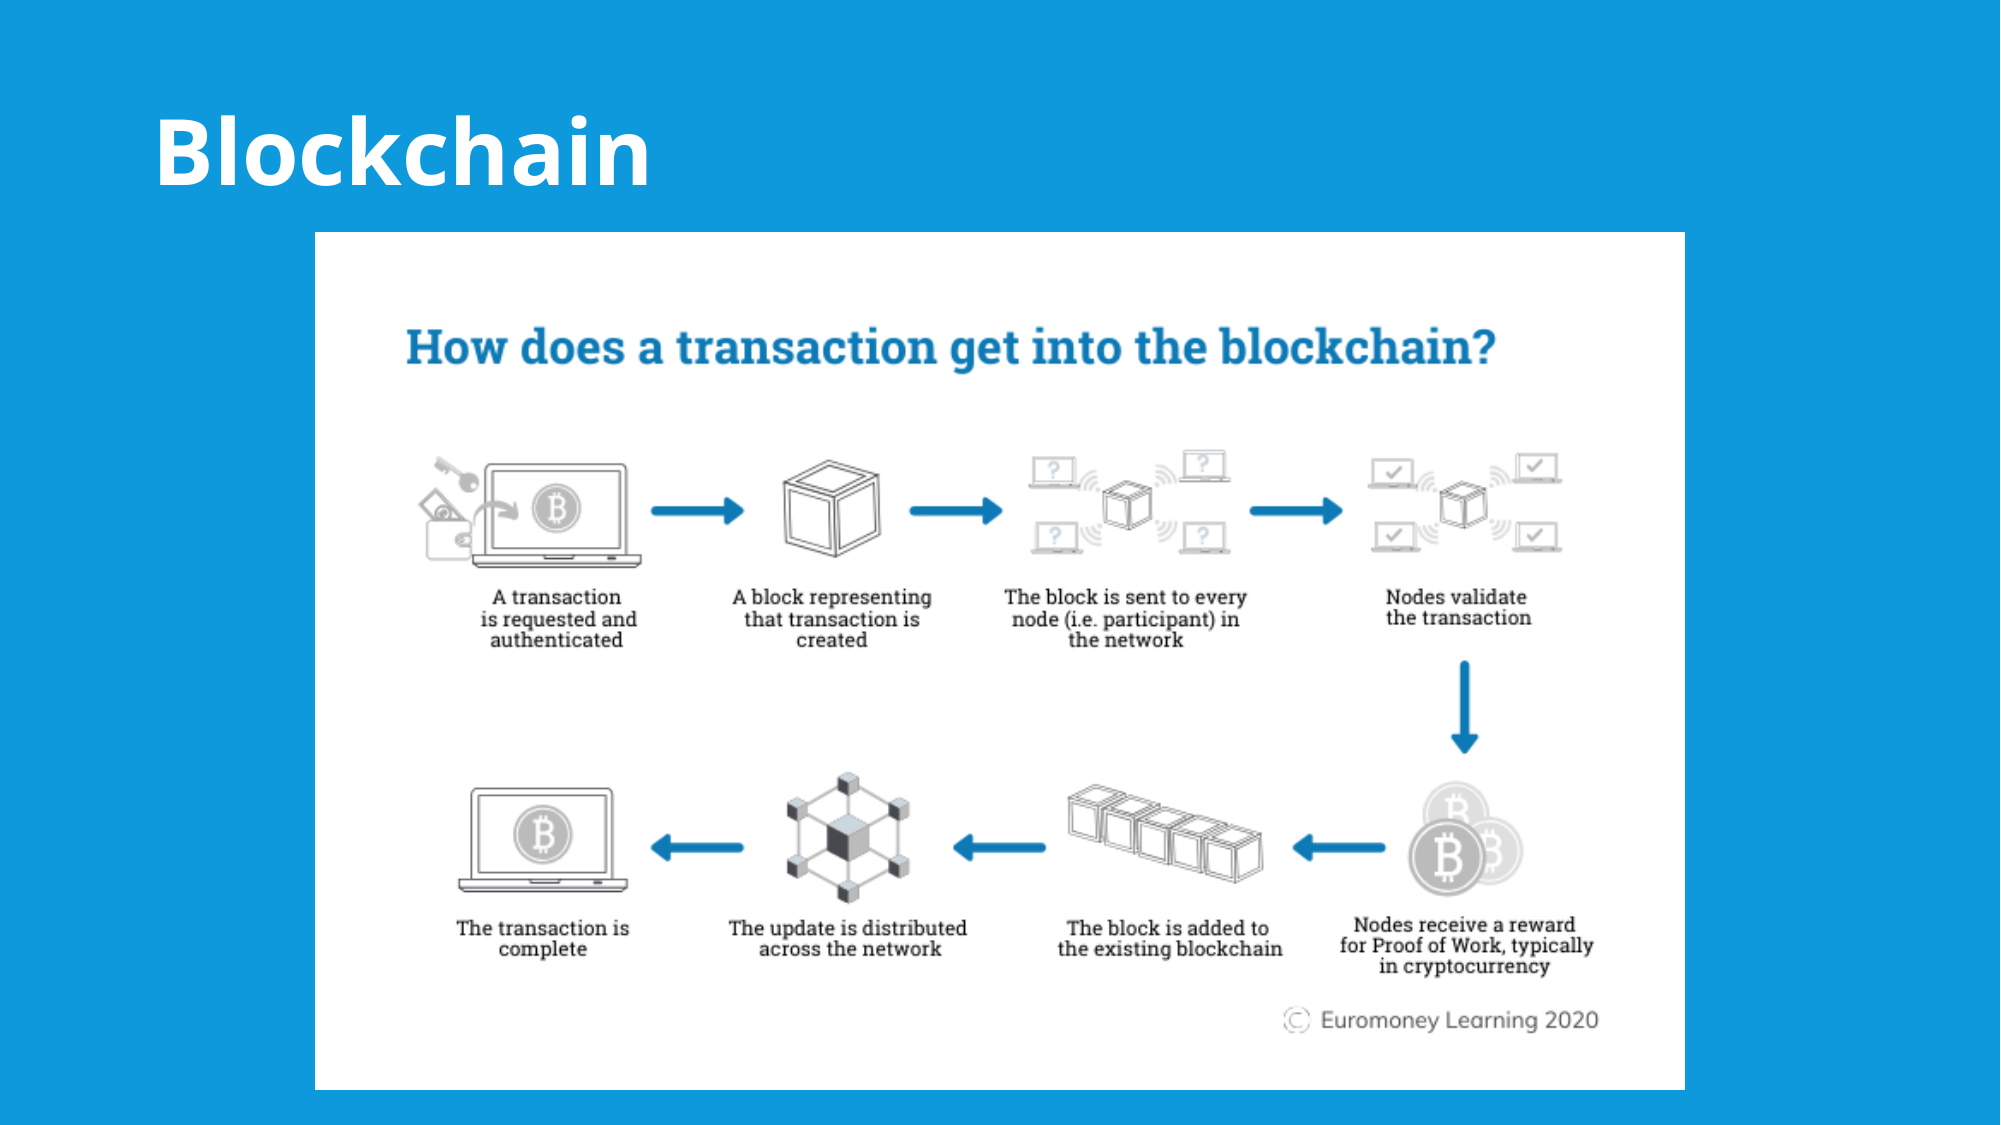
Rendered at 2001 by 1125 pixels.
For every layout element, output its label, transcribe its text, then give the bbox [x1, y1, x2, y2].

title Blockchain [137, 46, 1863, 265]
picture [316, 233, 1684, 1089]
